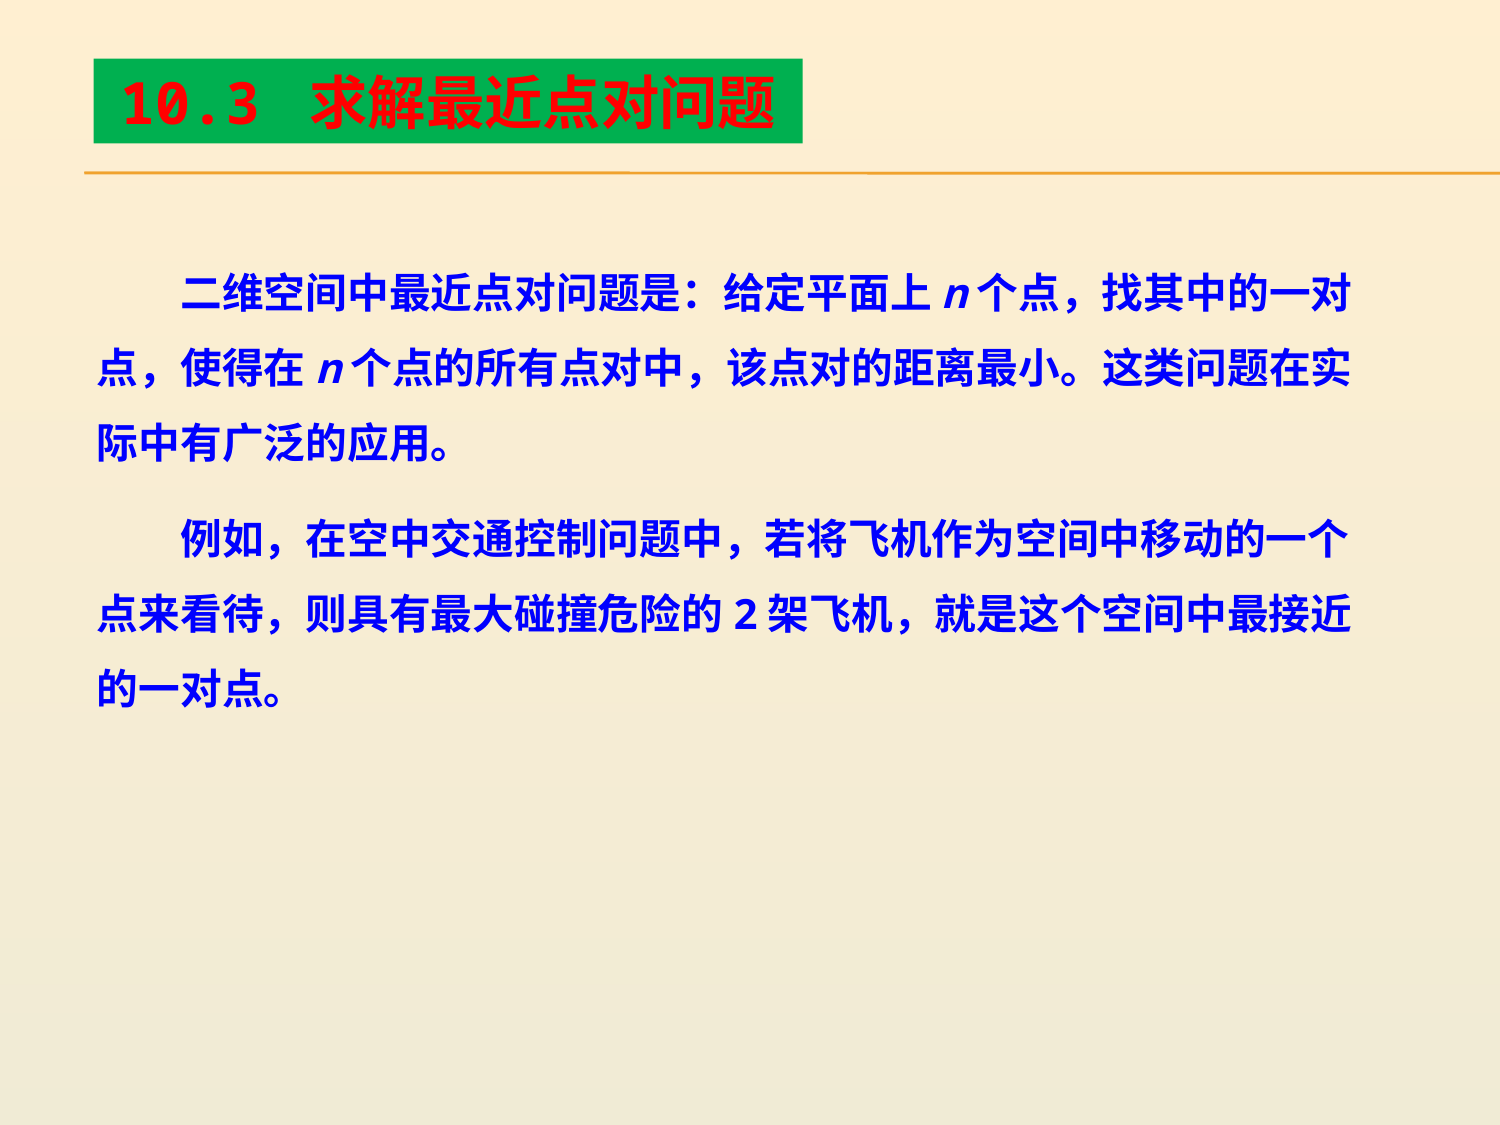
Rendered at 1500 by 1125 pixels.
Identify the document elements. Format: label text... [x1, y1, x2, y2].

text_box 二维空间中最近点对问题是：给定平面上n个点，找其中的一对点，使得在n个点的所有点对中，该点对的距离最小。这类问题在实际中有广泛的应用。 例如，在空中交通控制问题中，若将飞机作为空间中移动的一个点来看待，则具有最大碰撞危险的2架飞机，就是这个空间中最接近的一对点。 [82, 234, 1405, 720]
text_box 10.3 求解最近点对问题 [93, 58, 803, 144]
